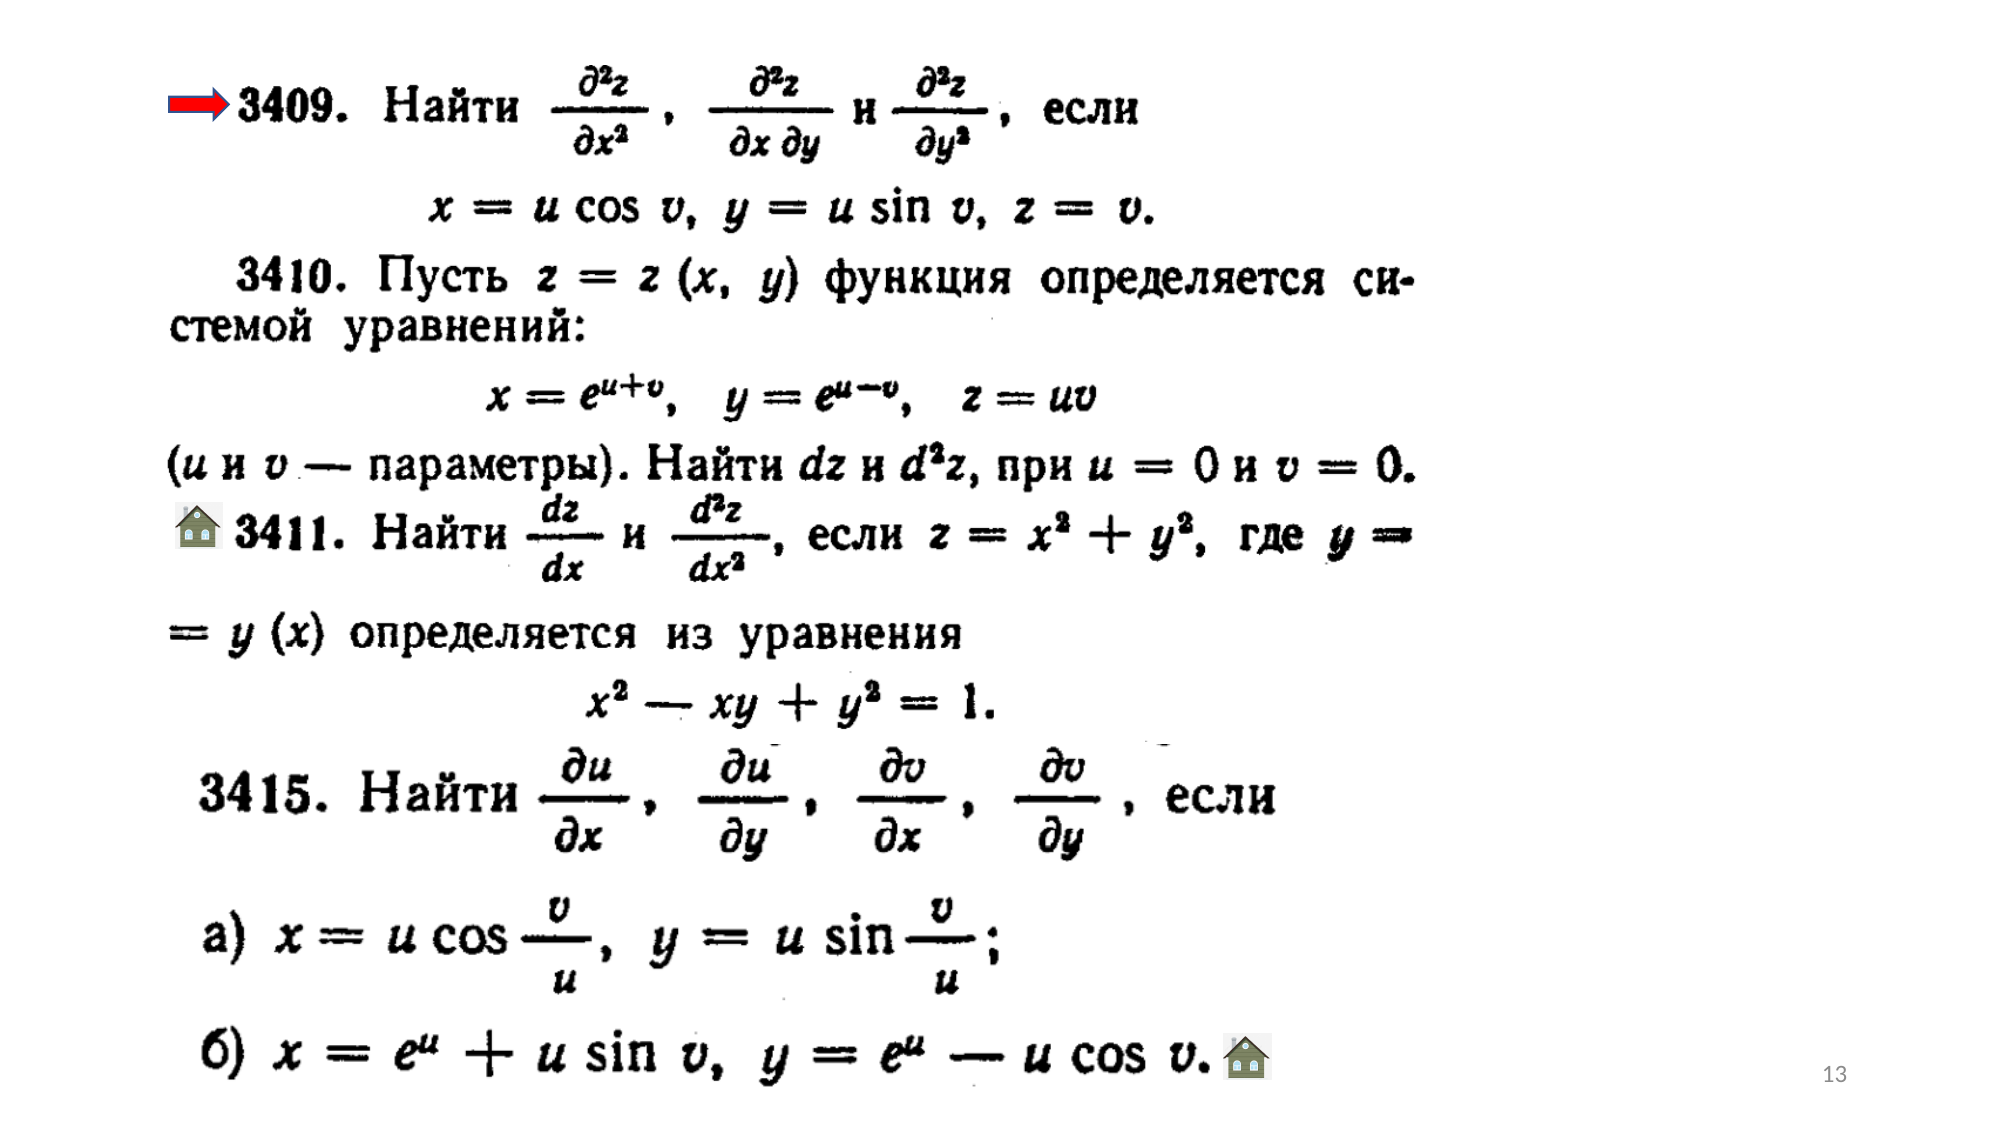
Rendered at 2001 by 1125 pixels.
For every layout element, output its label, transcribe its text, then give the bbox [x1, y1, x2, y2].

slide_number 13 [1412, 1042, 1863, 1103]
picture [162, 65, 1488, 742]
picture [151, 744, 1355, 1103]
